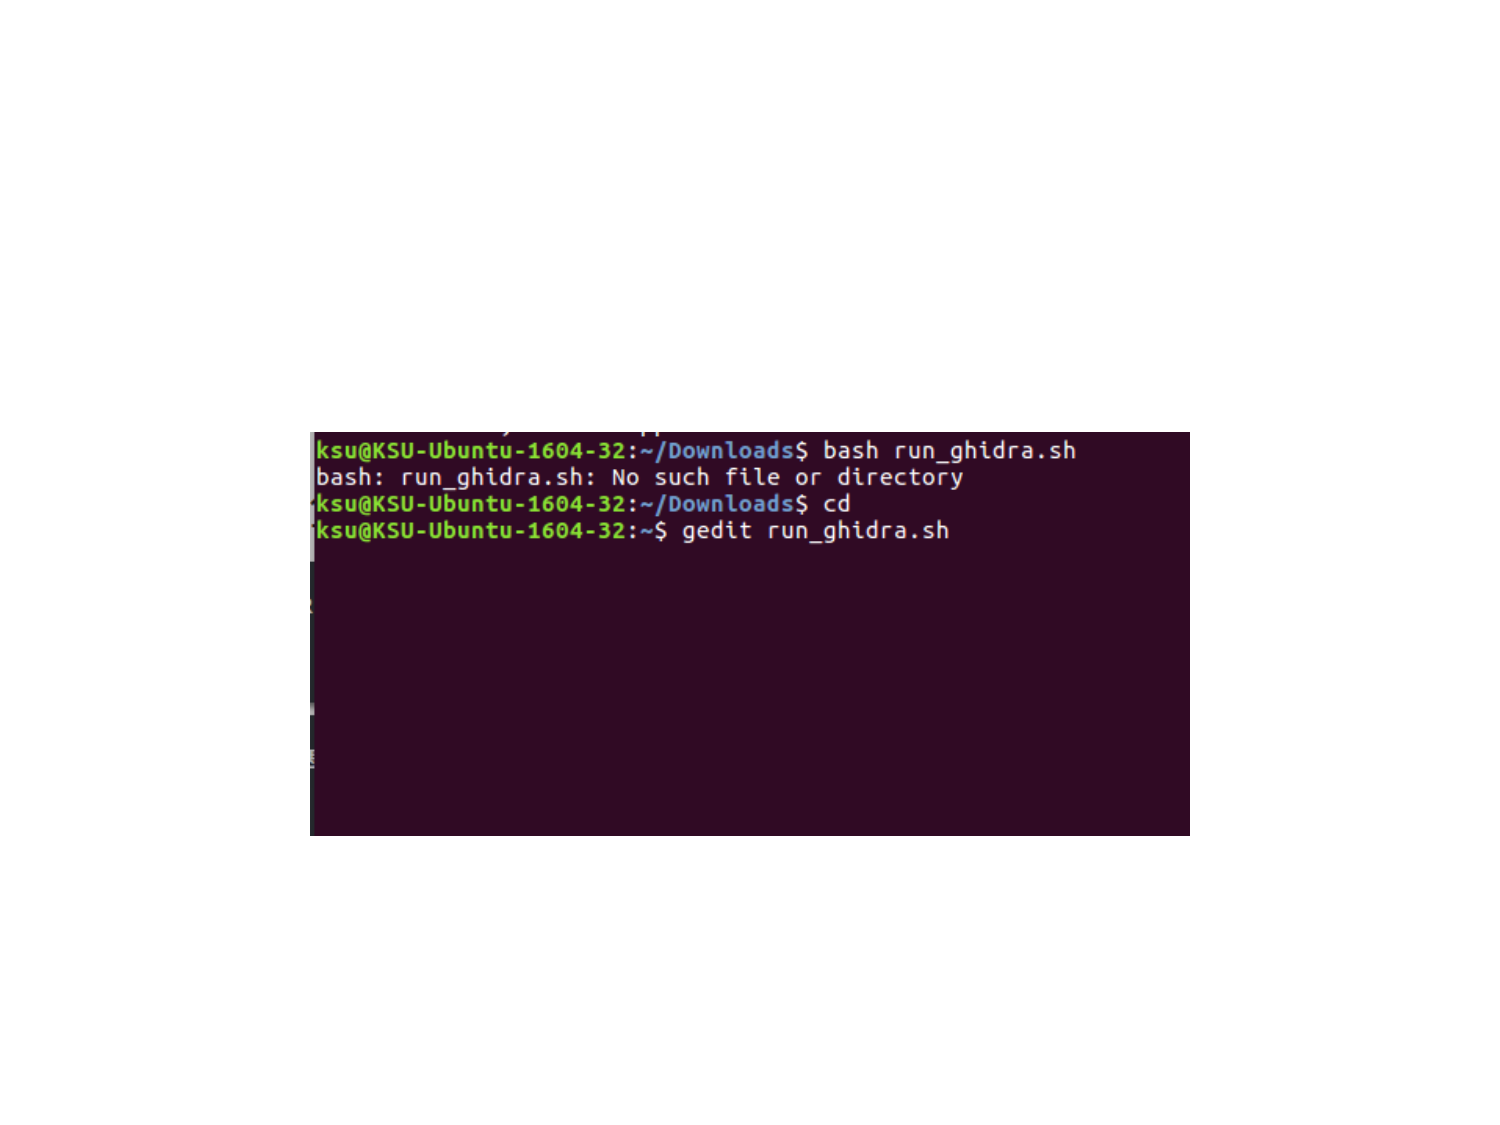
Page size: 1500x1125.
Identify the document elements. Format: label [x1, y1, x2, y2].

list [310, 431, 1190, 836]
